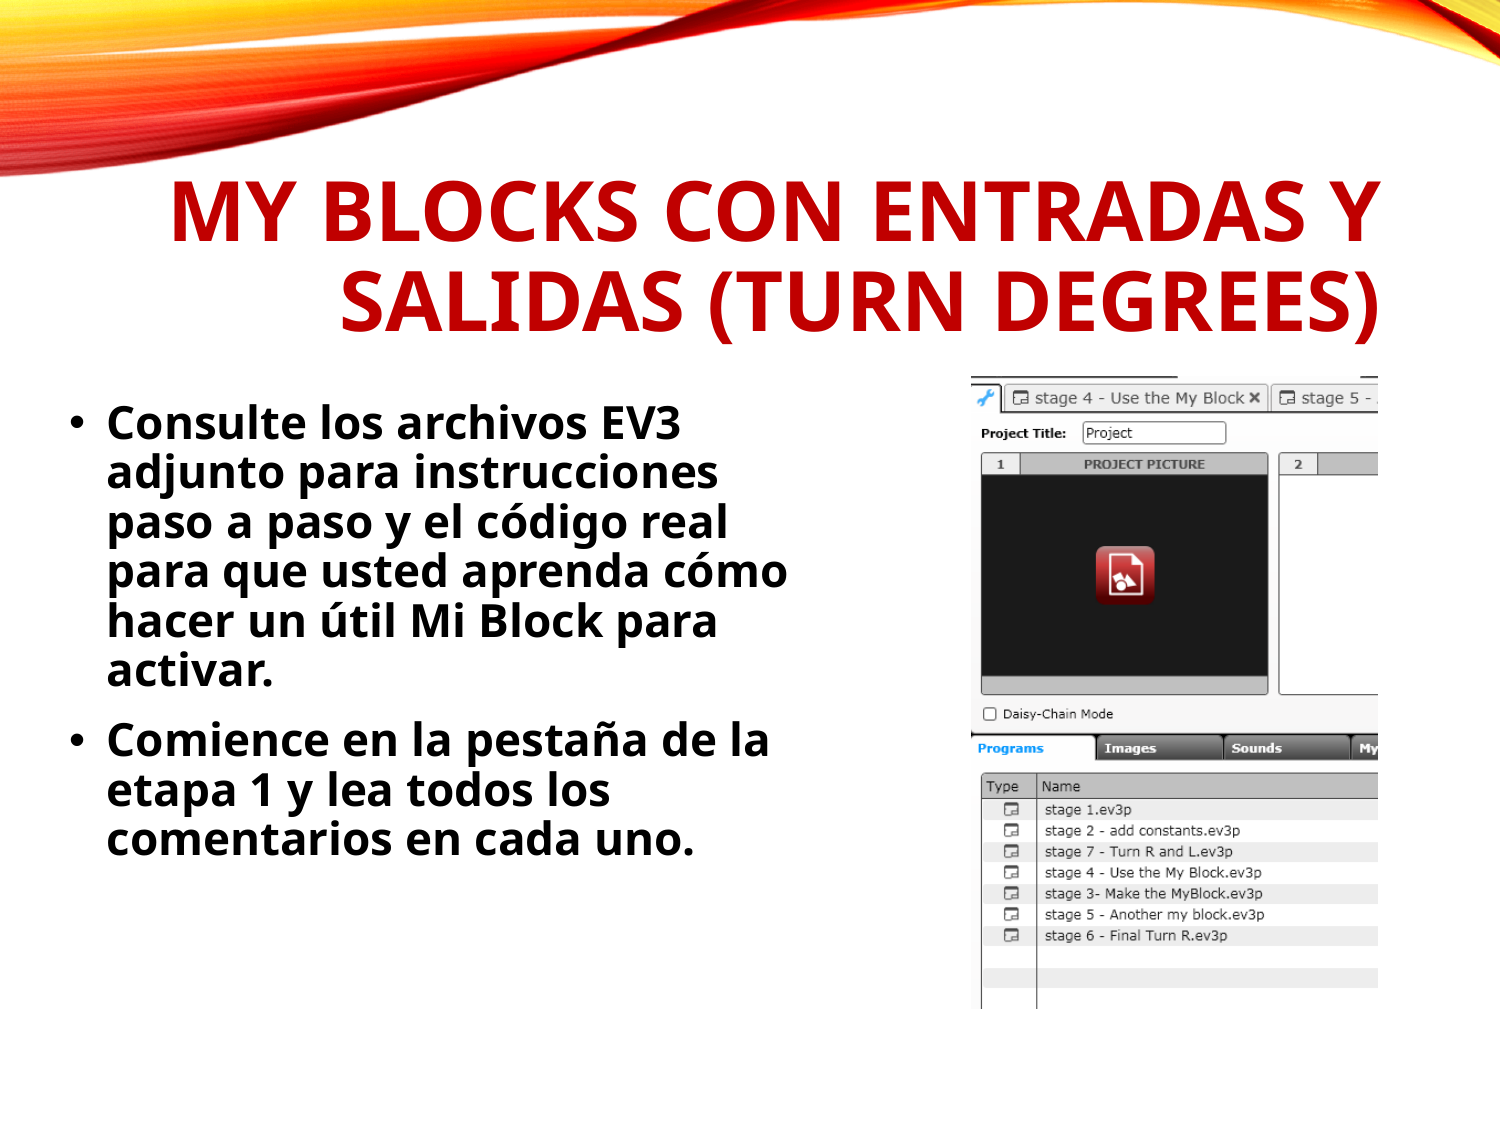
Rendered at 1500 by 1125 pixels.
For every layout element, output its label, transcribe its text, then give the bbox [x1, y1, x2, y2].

list Consulte los archivos EV3 adjunto para instrucciones paso a paso y el código real para que usted aprenda cómo hacer un útil Mi Block para activar. Comience en la pestaña de la etapa 1 y lea todos los comentarios en cada uno. [54, 392, 806, 1060]
picture [0, 0, 1500, 178]
title MY BLOCKS CON ENTRADAS Y SALIDAS (TURN DEGREES) [19, 242, 1397, 377]
picture [971, 375, 1378, 1009]
